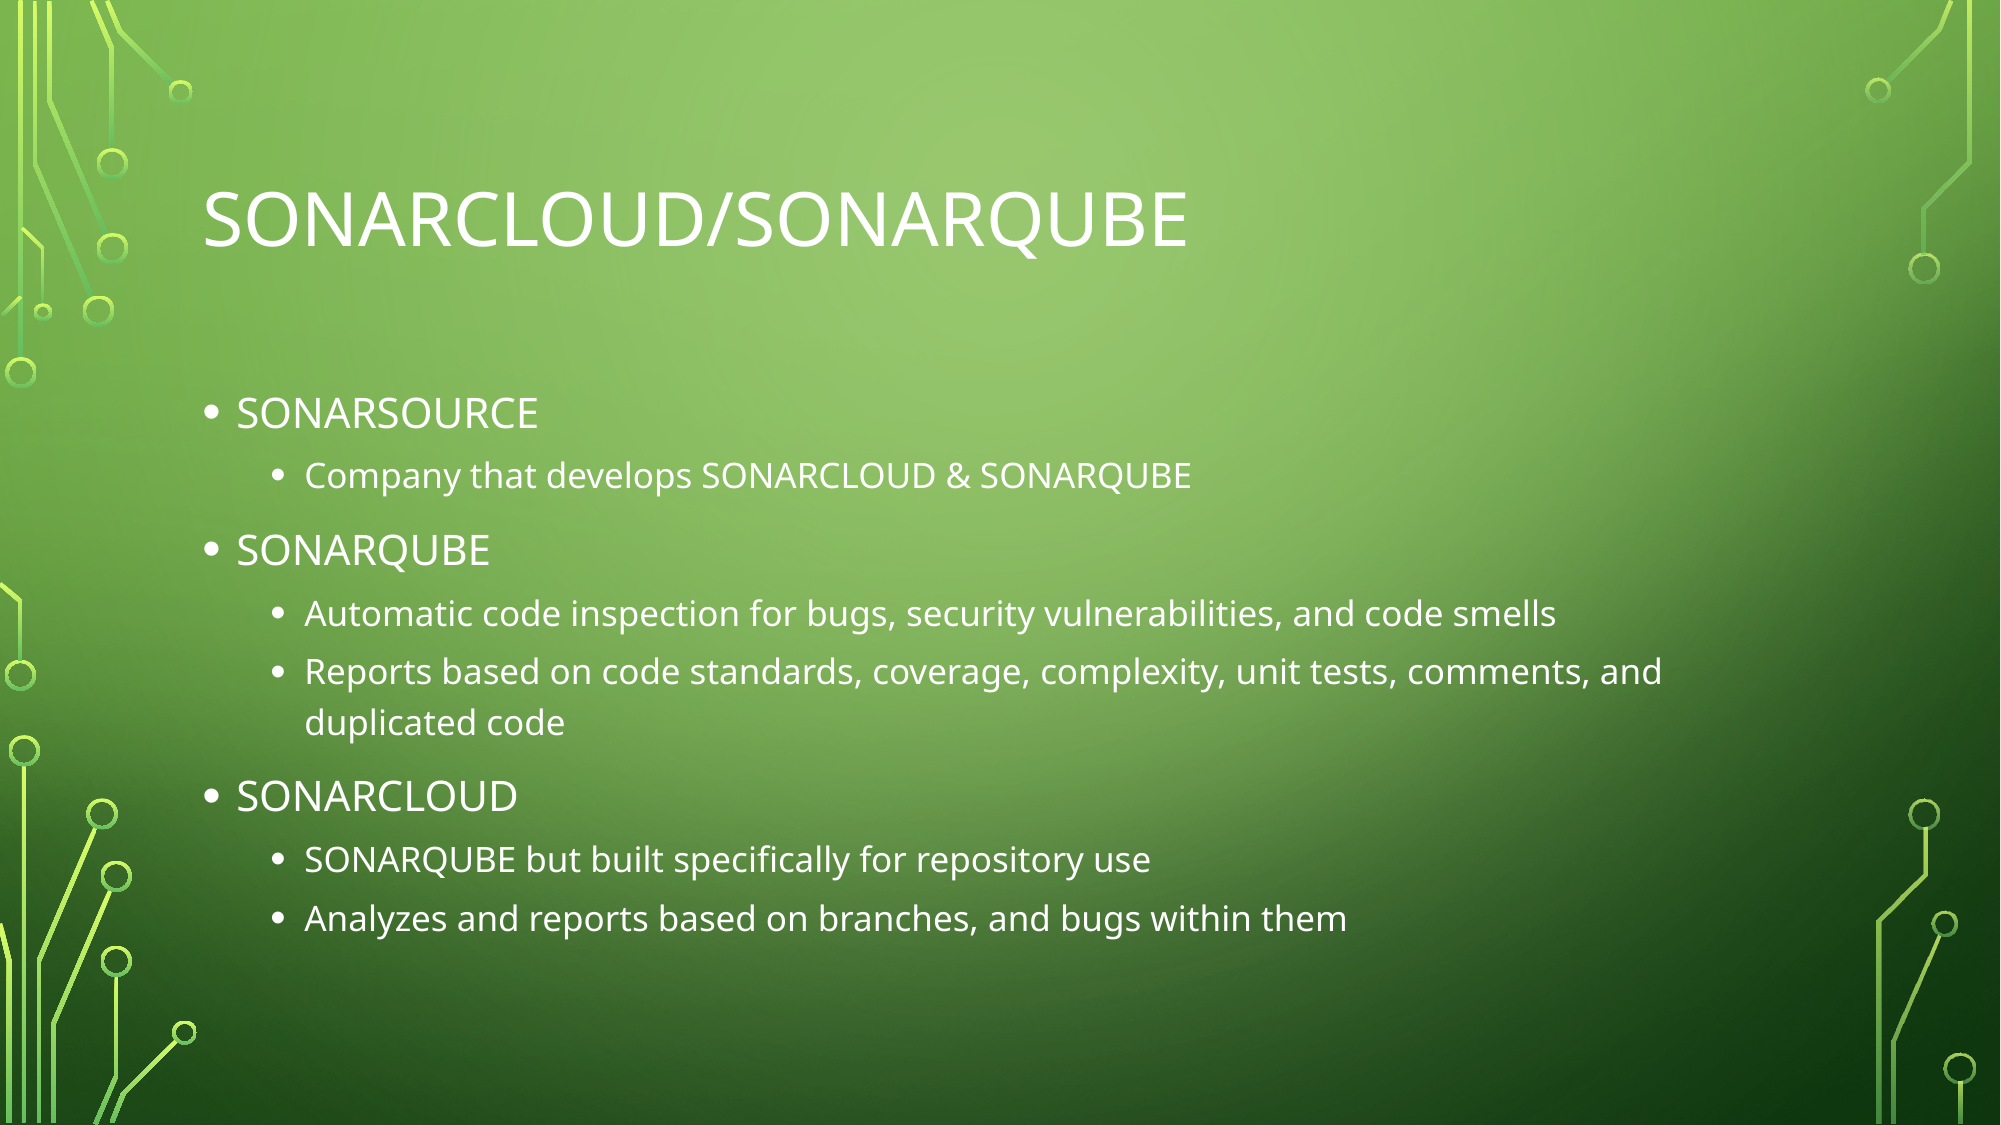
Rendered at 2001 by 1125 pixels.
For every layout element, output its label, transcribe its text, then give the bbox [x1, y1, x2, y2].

title SonarCloud/SonarQube [187, 101, 1813, 344]
list SONARSOURCE Company that develops SONARCLOUD & SONARQUBE SONARQUBE Automatic code inspection for bugs, security vulnerabilities, and code smells Reports based on code standards, coverage, complexity, unit tests, comments, and duplicated code SONARCLOUD SONARQUBE but built specifically for repository use Analyzes and reports based on branches, and bugs within them [187, 369, 1813, 950]
